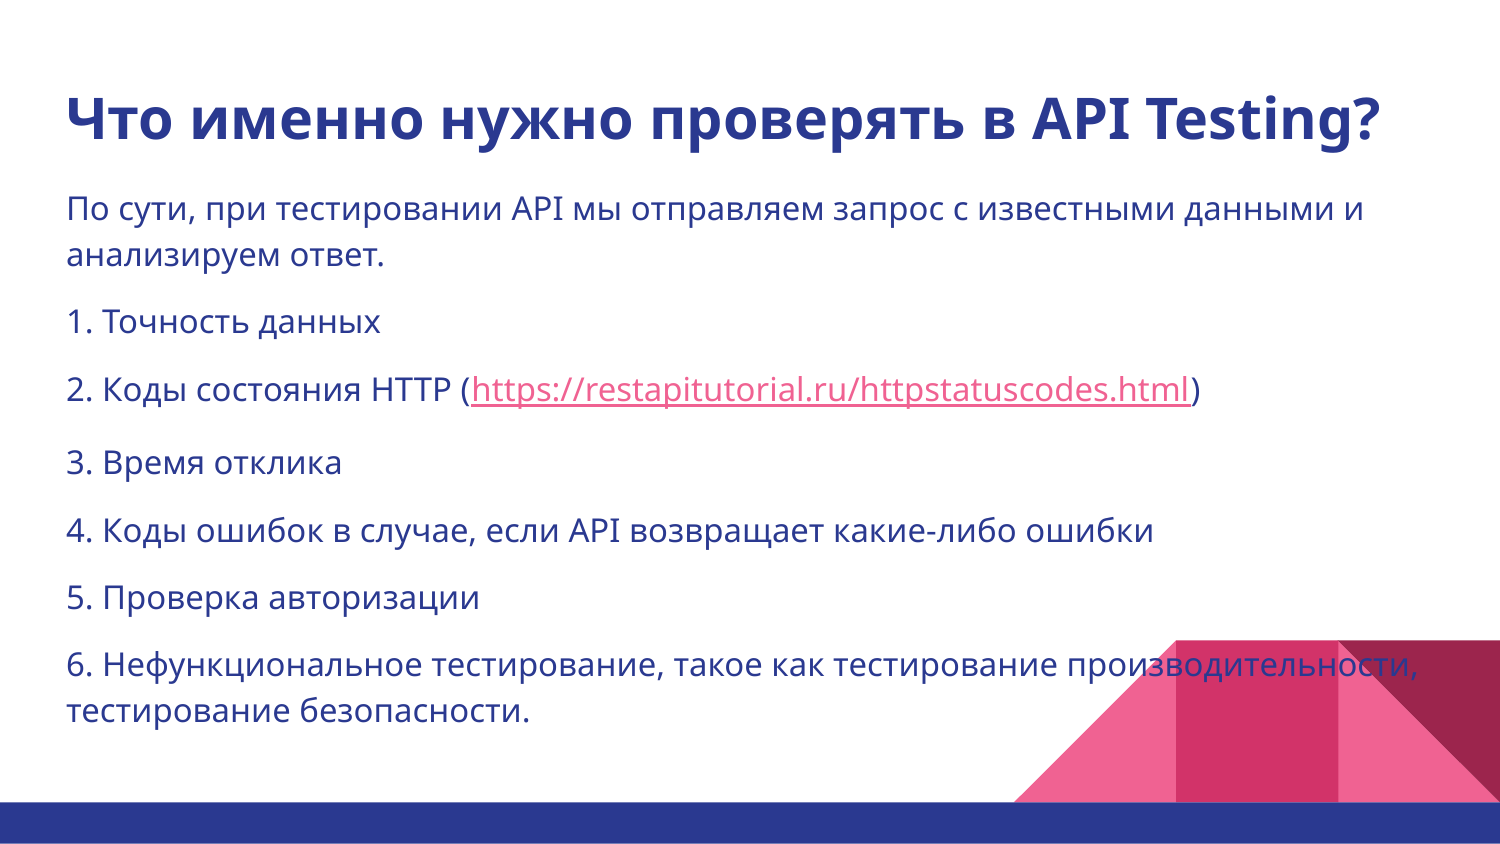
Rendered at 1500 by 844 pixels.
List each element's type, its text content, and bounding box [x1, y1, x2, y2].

title Что именно нужно проверять в API Testing? [51, 67, 1449, 166]
list По сути, при тестировании API мы отправляем запрос с известными данными и анализируем ответ. 1. Точность данных 2. Коды состояния HTTP (https://restapitutorial.ru/httpstatuscodes.html) 3. Время отклика 4. Коды ошибок в случае, если API возвращает какие-либо ошибки 5. Проверка авторизации 6. Нефункциональное тестирование, такое как тестирование производительности, тестирование безопасности. [51, 166, 1449, 750]
